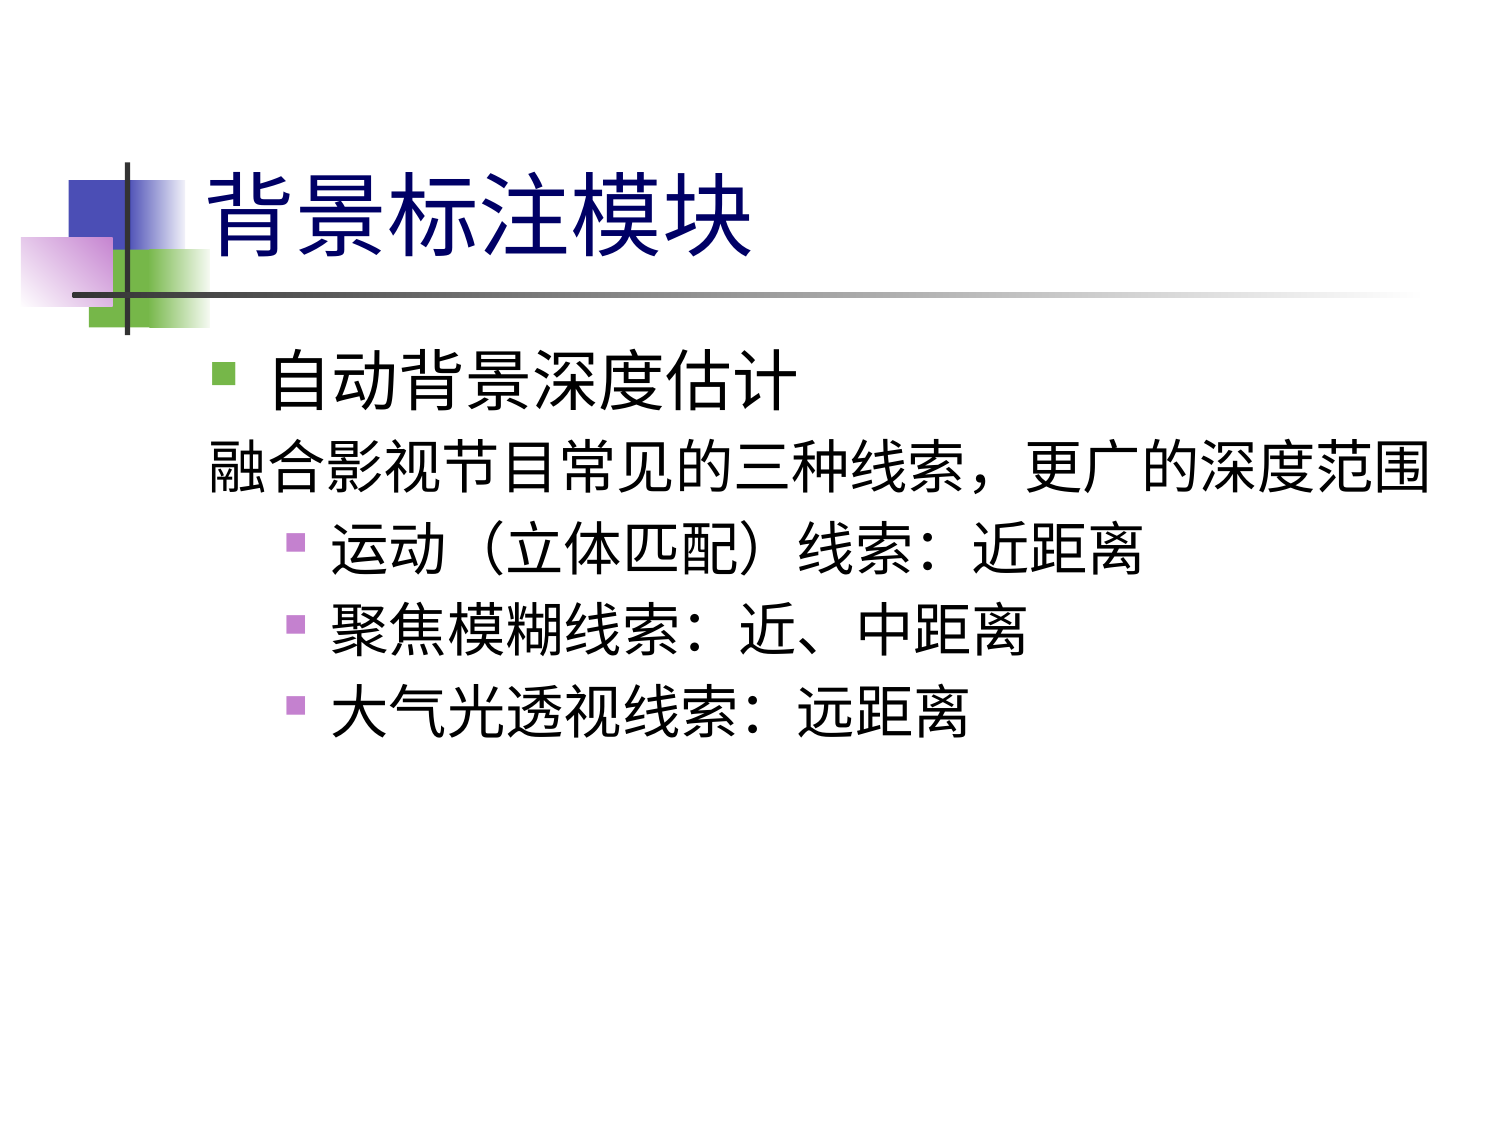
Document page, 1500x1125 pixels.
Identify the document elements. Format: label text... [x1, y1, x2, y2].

list 自动背景深度估计 融合影视节目常见的三种线索，更广的深度范围 运动（立体匹配）线索：近距离 聚焦模糊线索：近、中距离 大气光透视线索：远距离 [193, 331, 1469, 1006]
title 背景标注模块 [188, 35, 1468, 275]
